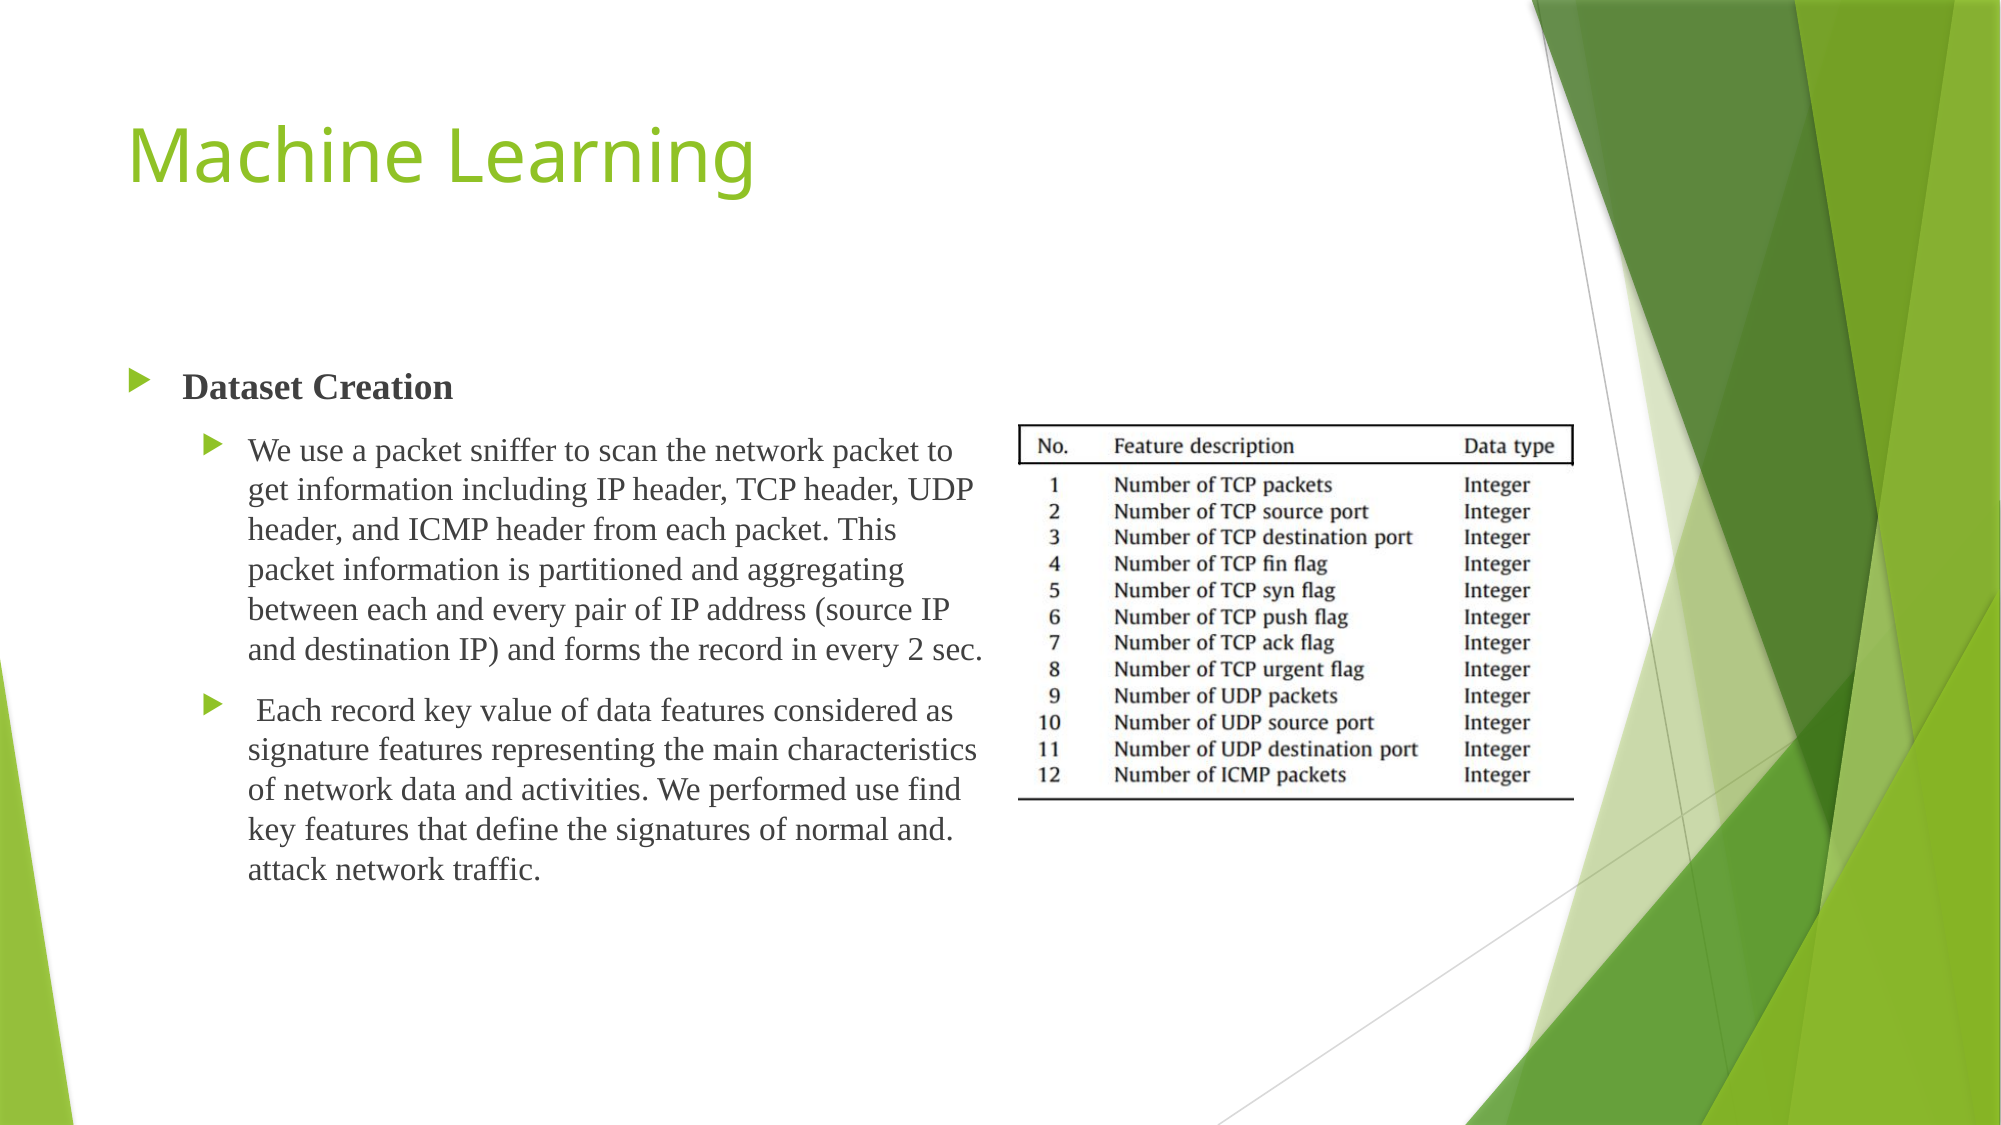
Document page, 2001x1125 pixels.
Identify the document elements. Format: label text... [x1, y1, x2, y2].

picture [1017, 416, 1574, 809]
list Dataset Creation We use a packet sniffer to scan the network packet to get information including IP header, TCP header, UDP header, and ICMP header from each packet. This packet information is partitioned and aggregating between each and every pair of IP address (source IP and destination IP) and forms the record in every 2 sec. Each record key value of data features considered as signature features representing the main characteristics of network data and activities. We performed use find key features that define the signatures of normal and. attack network traffic. [111, 354, 1000, 1025]
title Machine Learning [111, 99, 1522, 317]
